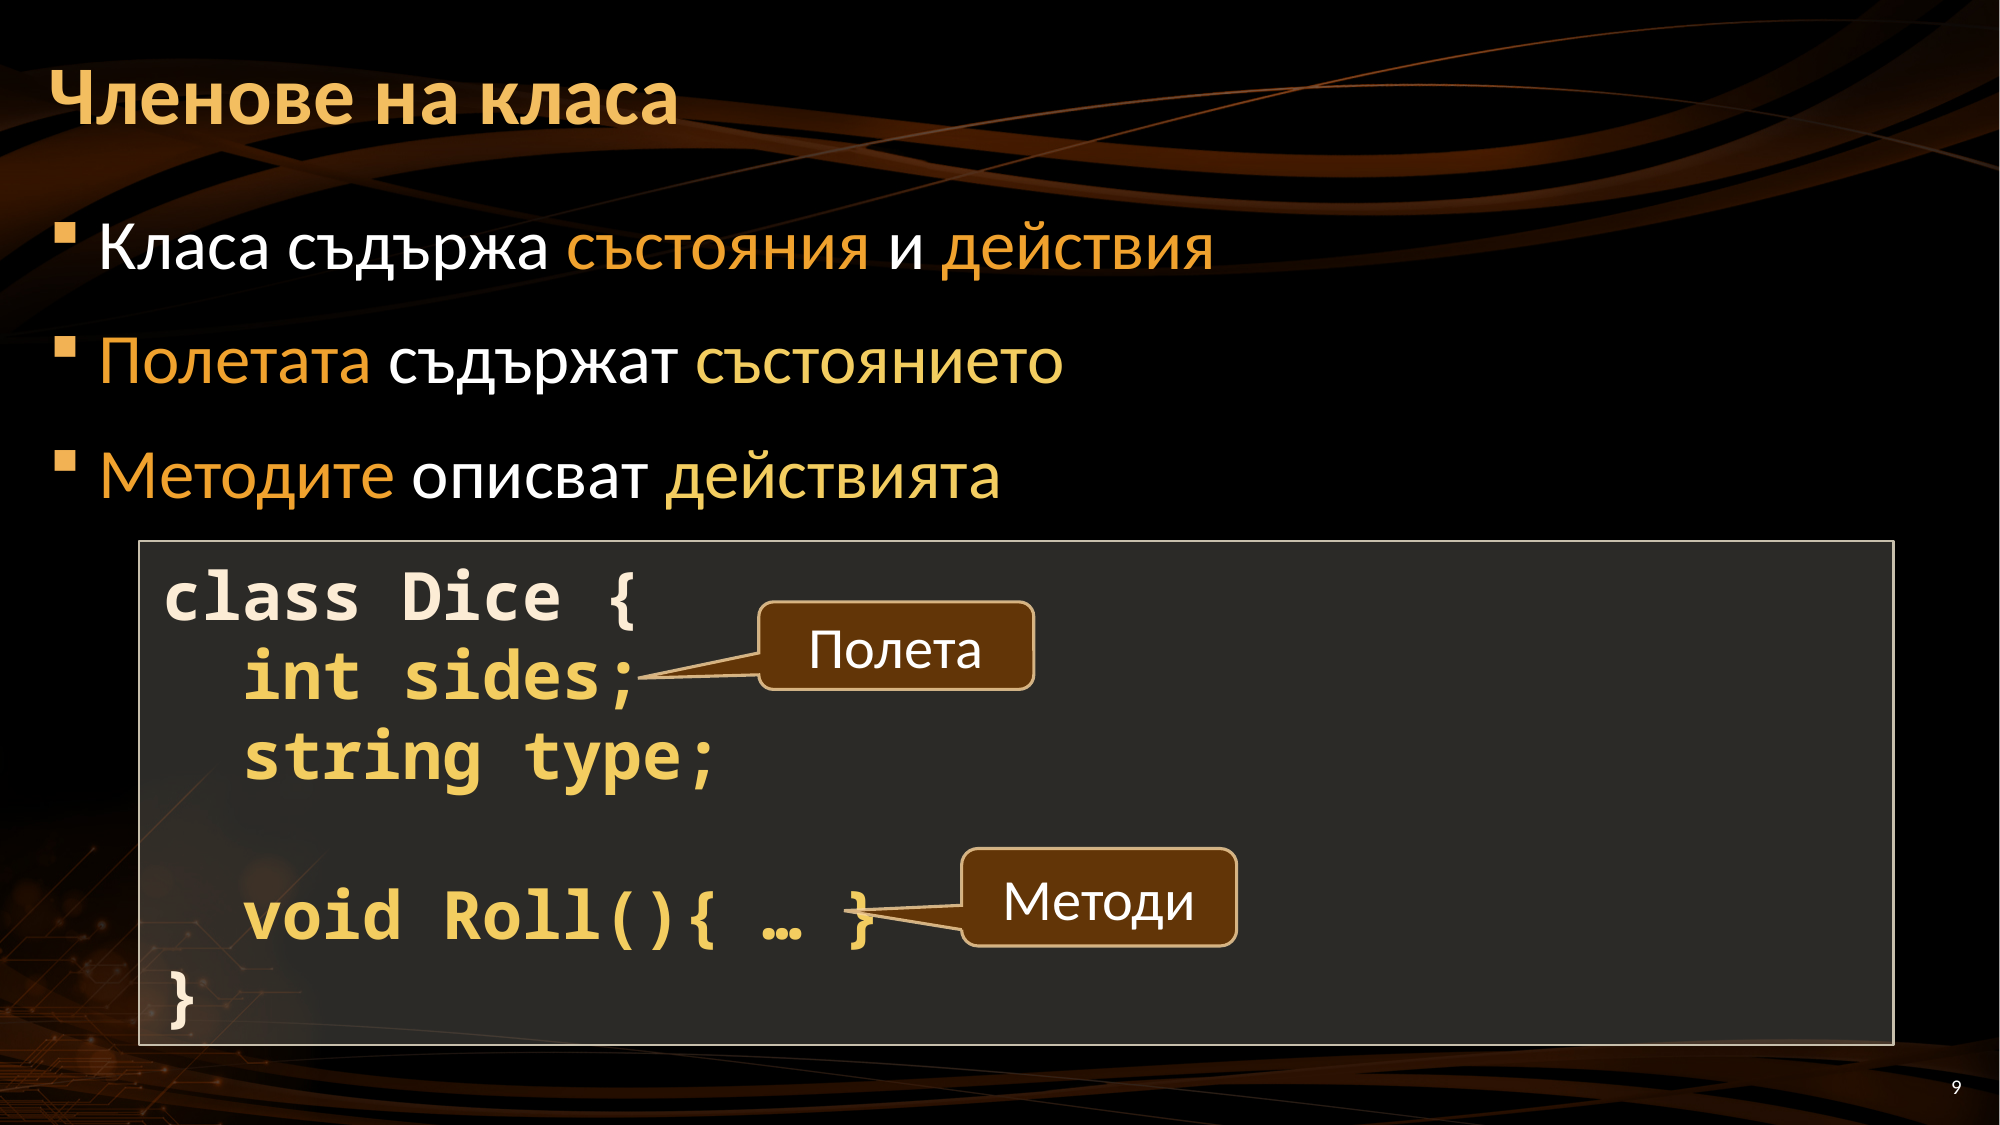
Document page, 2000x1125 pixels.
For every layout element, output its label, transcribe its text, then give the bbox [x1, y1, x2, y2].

text_box class Dice { int sides; string type; void Roll(){ … } } [139, 541, 1894, 1045]
text_box Методи [843, 847, 1238, 947]
text_box Полета [637, 600, 1035, 691]
list Класа съдържа състояния и действия Полетата съдържат състоянието Методите описват действията [31, 188, 1968, 1103]
picture [0, 0, 2000, 1125]
title Членове на класа [30, 6, 1602, 189]
